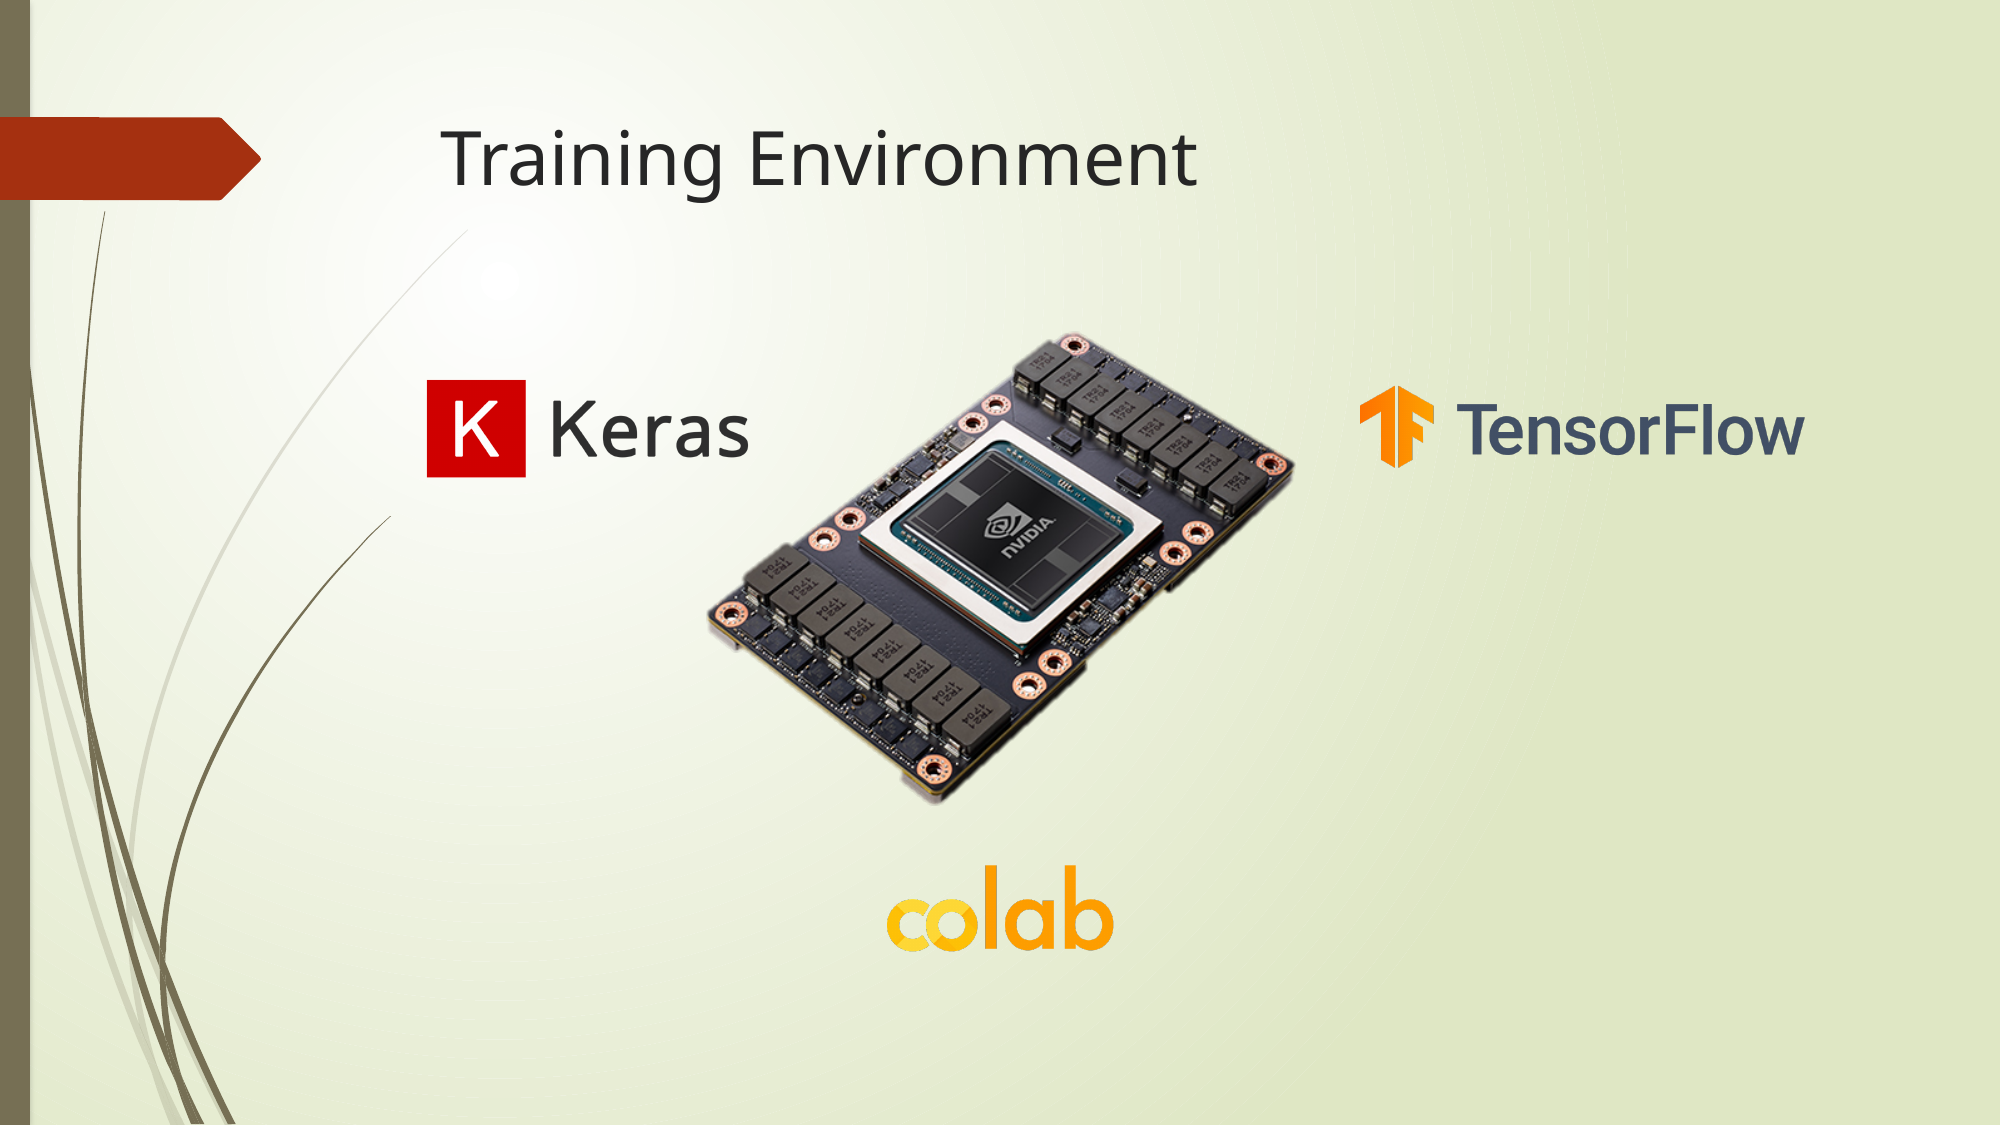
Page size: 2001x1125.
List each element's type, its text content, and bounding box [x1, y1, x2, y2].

picture [217, 149, 1806, 976]
title Training Environment [425, 102, 1888, 313]
